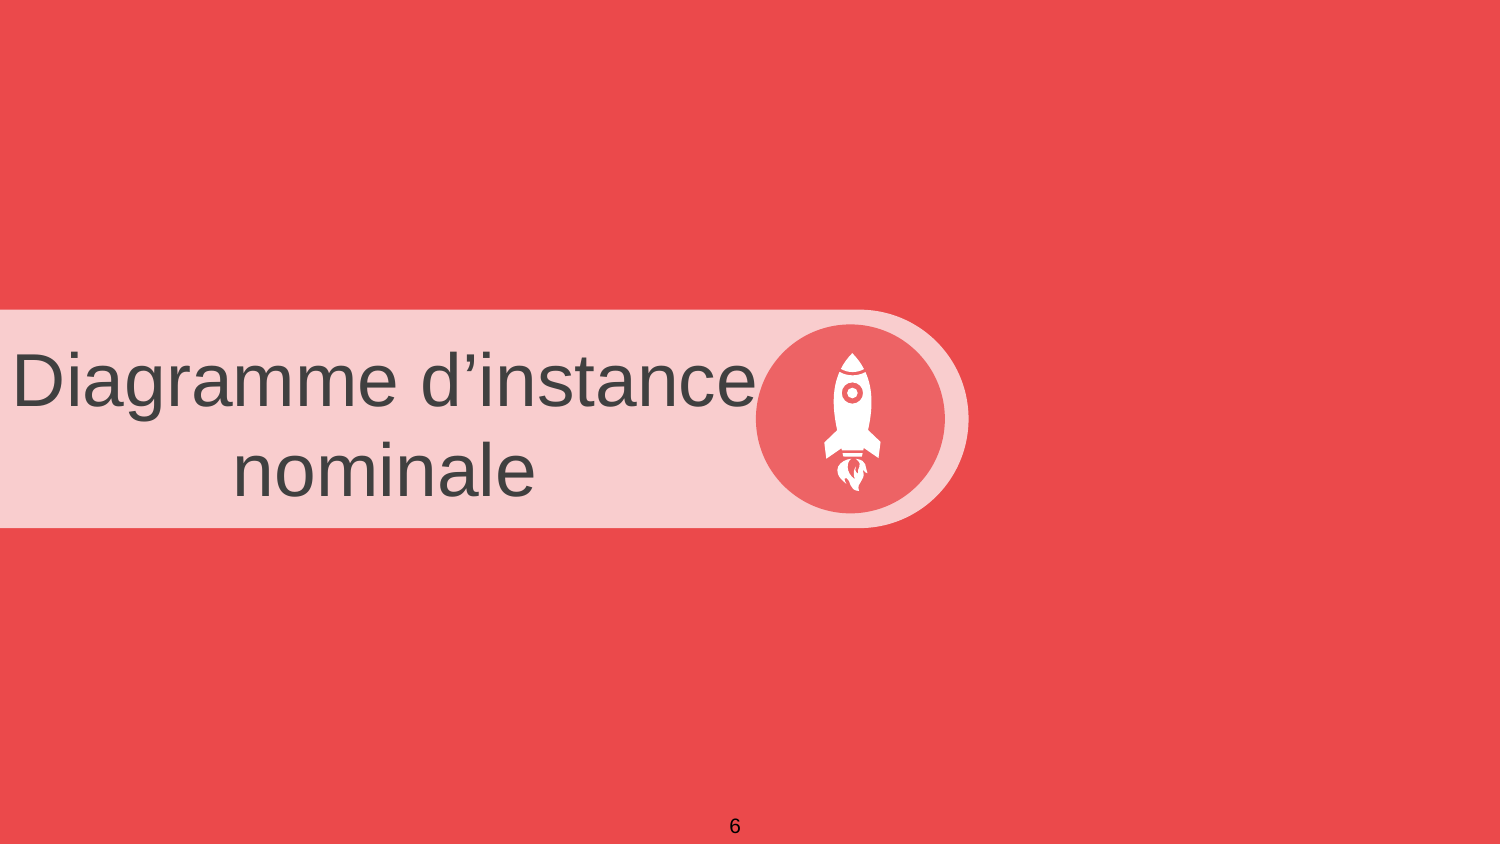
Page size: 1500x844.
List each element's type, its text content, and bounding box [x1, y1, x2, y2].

text_box 6 [714, 805, 762, 844]
text_box [822, 351, 883, 494]
list Diagramme d’instance nominale [0, 331, 774, 513]
